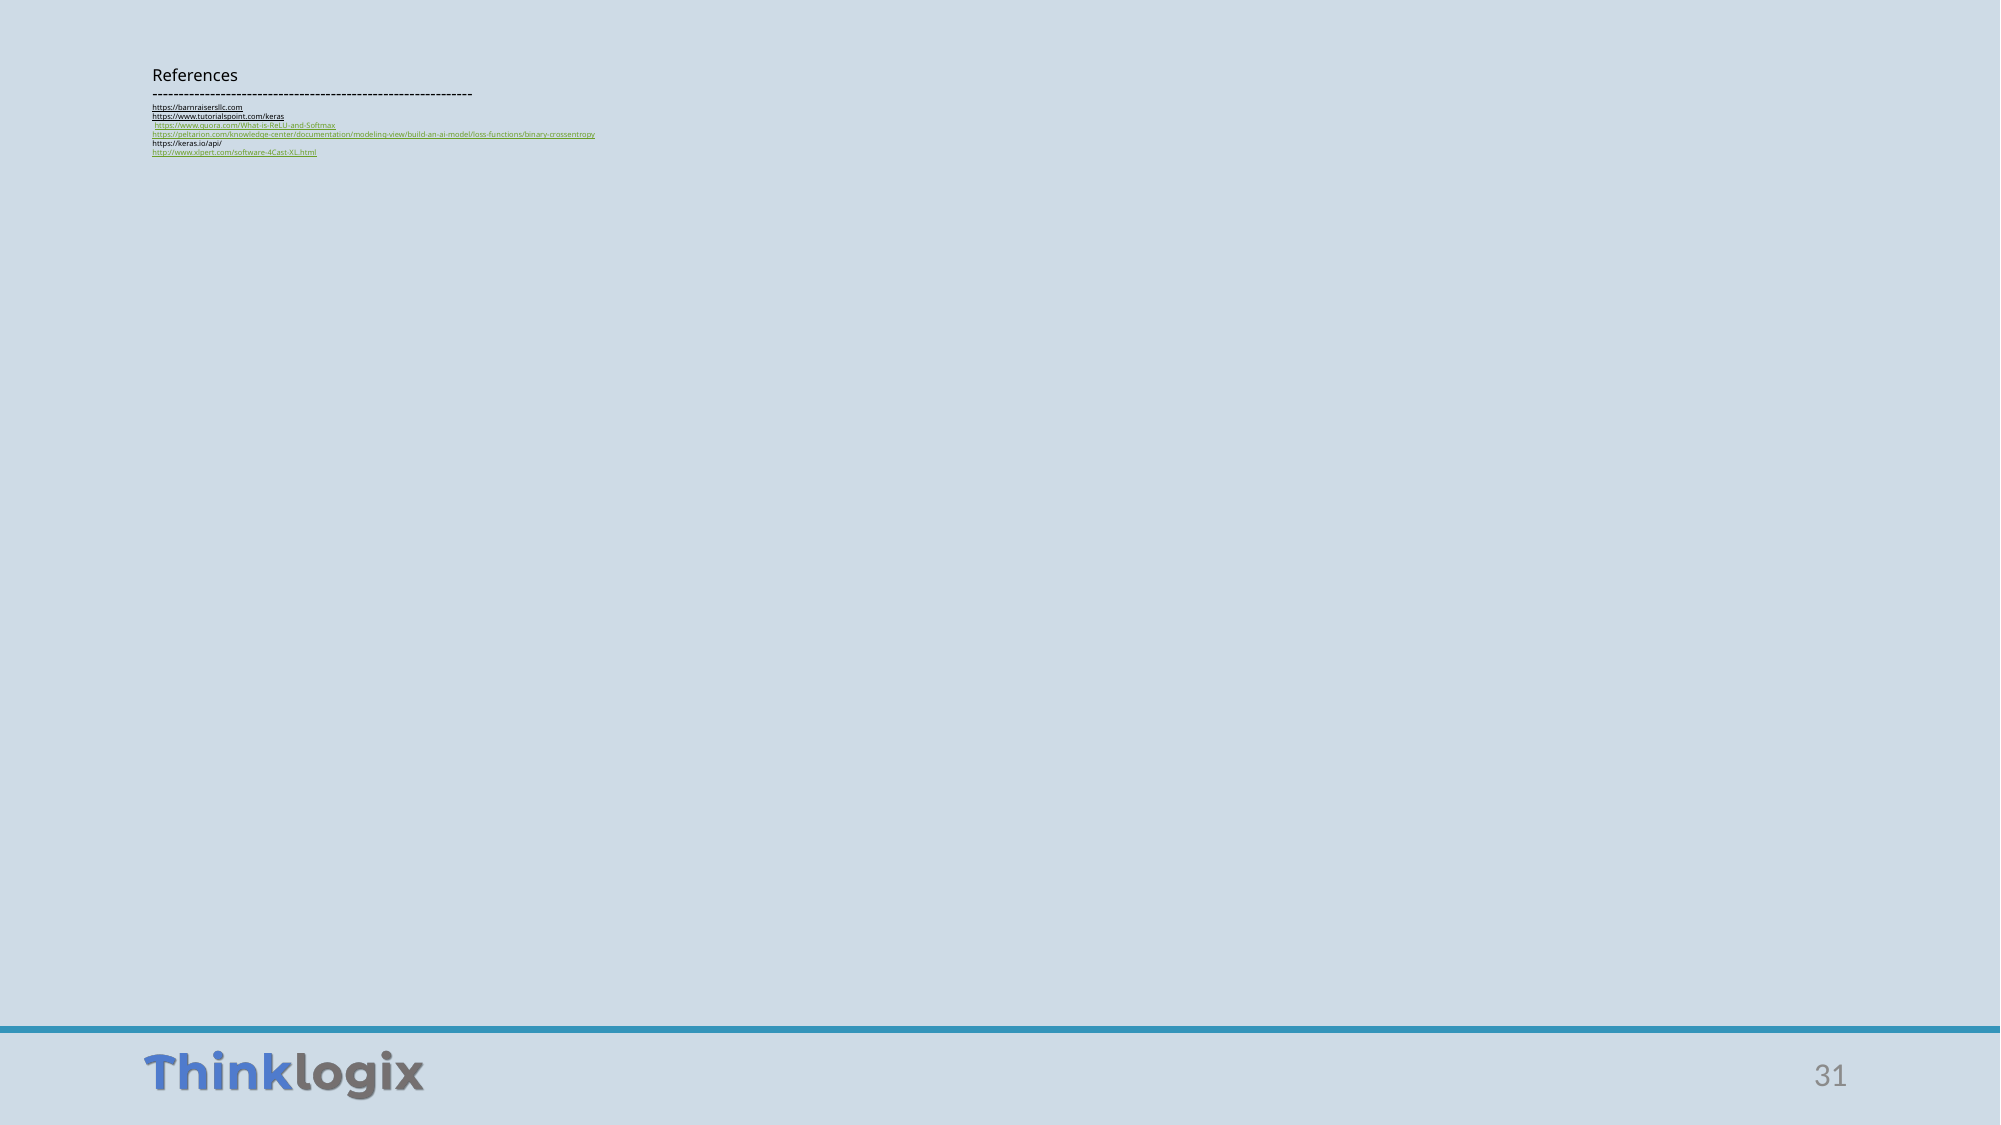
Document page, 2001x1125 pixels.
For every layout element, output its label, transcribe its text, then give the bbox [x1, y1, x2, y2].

title References ------------------------------------------------------------- https://barnraisersllc.com https://www.tutorialspoint.com/keras https://www.quora.com/What-is-ReLU-and-Softmax https://peltarion.com/knowledge-center/documentation/modeling-view/build-an-ai-model/loss-functions/binary-crossentropy https://keras.io/api/ http://www.xlpert.com/software-4Cast-XL.html [137, 59, 1863, 208]
slide_number 31 [1412, 1042, 1863, 1103]
picture [115, 1036, 456, 1109]
